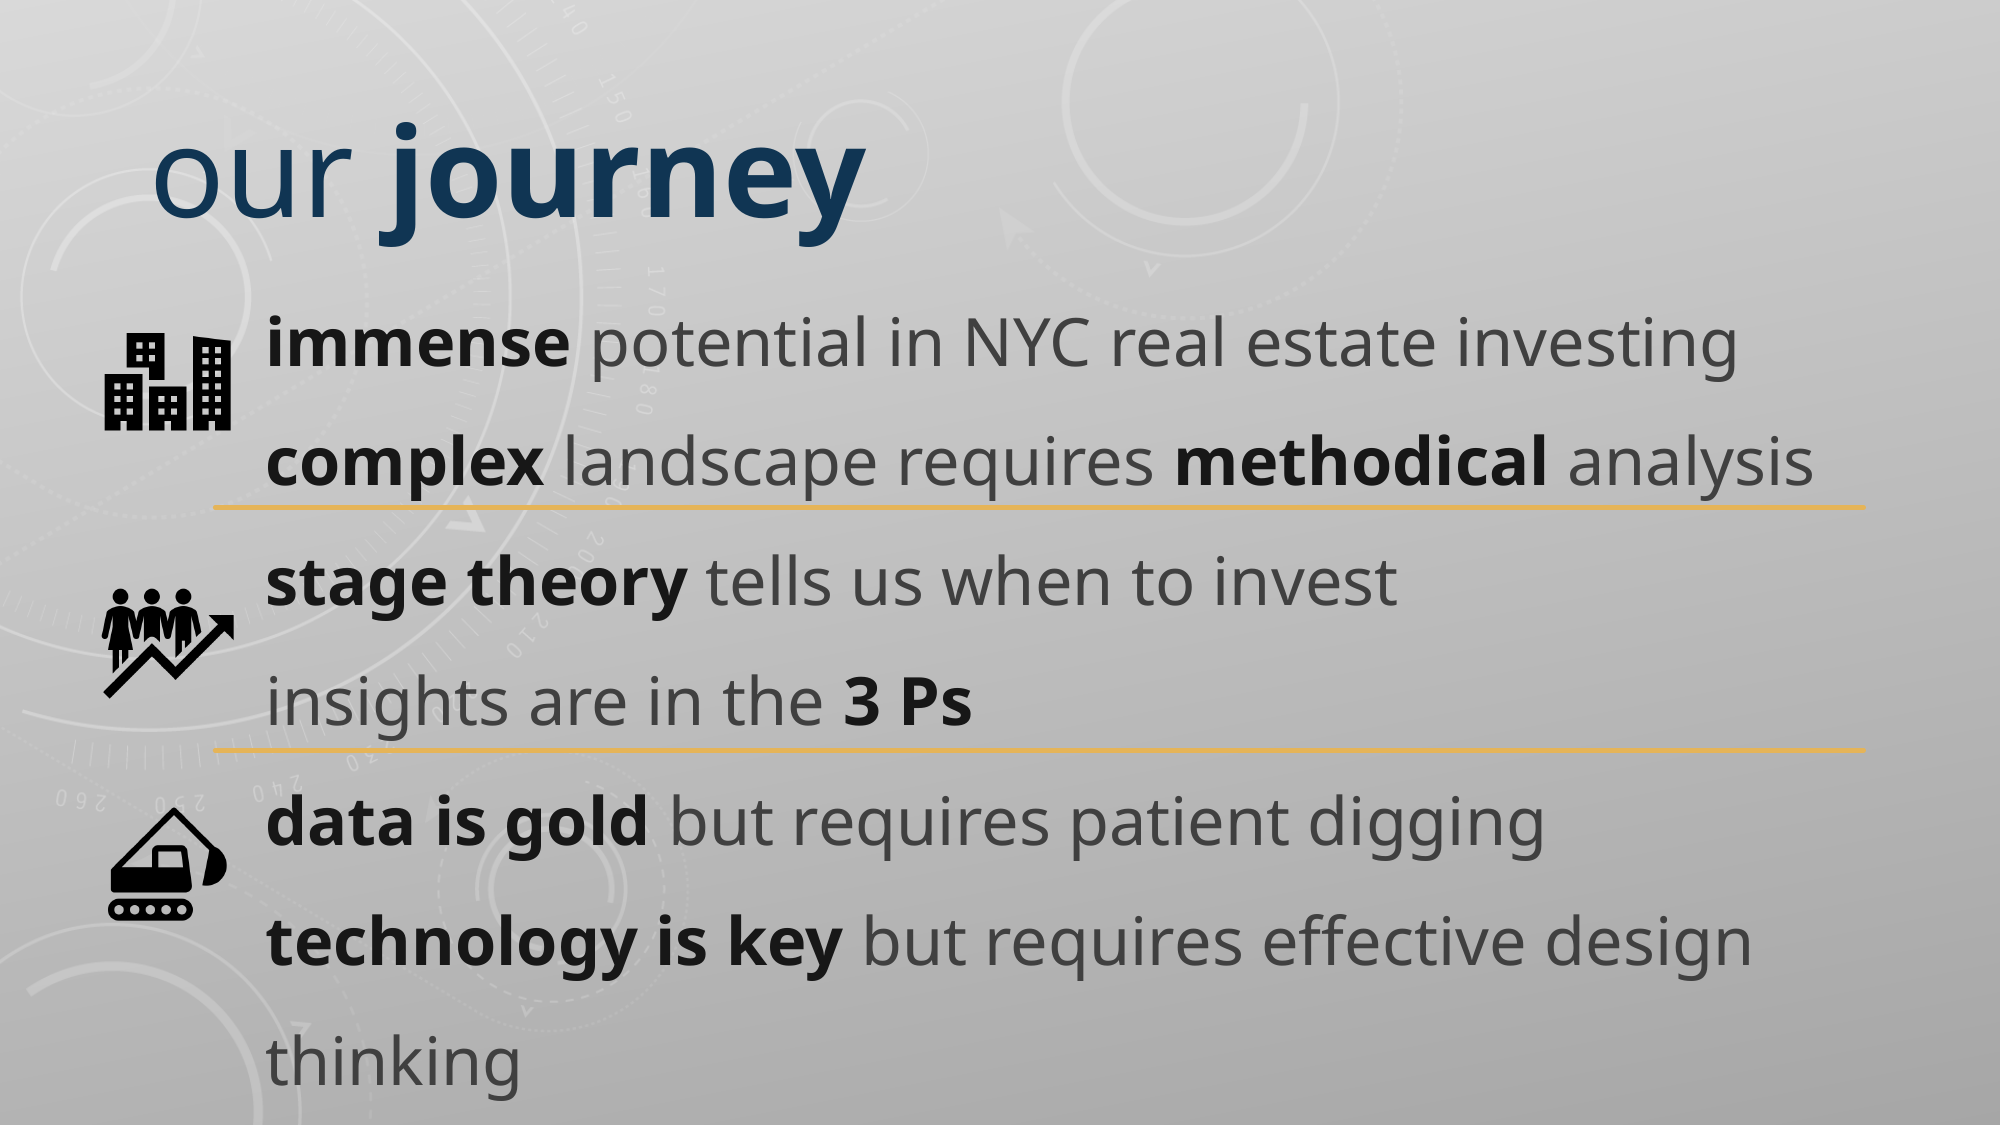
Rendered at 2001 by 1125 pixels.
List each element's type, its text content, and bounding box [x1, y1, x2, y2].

text_box our journey [135, 85, 1122, 250]
picture [0, 0, 2000, 1125]
text_box immense potential in NYC real estate investing complex landscape requires methodical analysis stage theory tells us when to invest insights are in the 3 Ps data is gold but requires patient digging technology is key but requires effective design thinking [250, 251, 2000, 1107]
